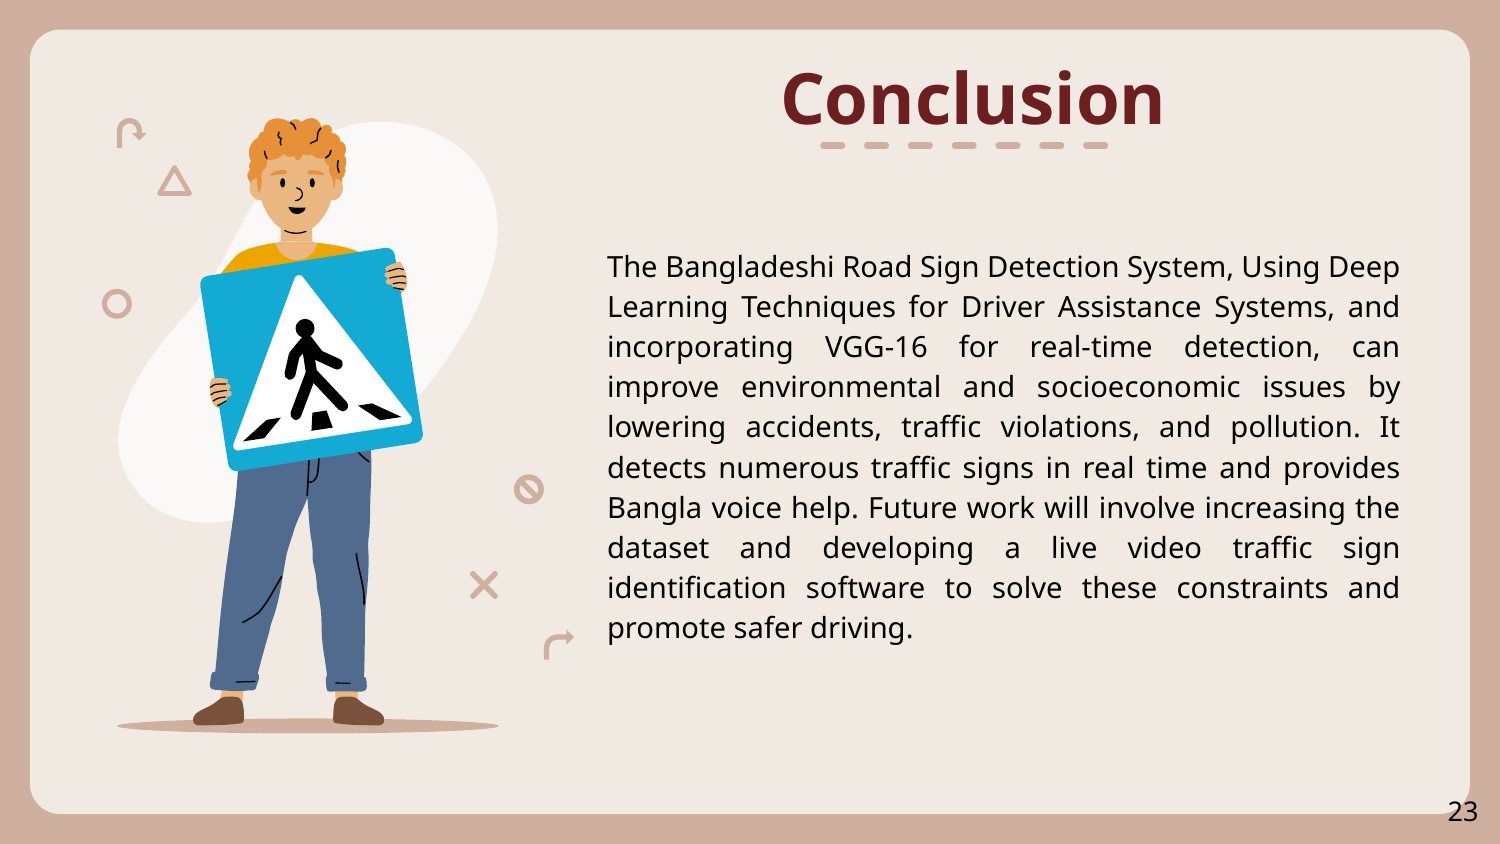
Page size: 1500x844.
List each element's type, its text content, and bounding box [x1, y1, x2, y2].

subtitle The Bangladeshi Road Sign Detection System, Using Deep Learning Techniques for Driver Assistance Systems, and incorporating VGG-16 for real-time detection, can improve environmental and socioeconomic issues by lowering accidents, traffic violations, and pollution. It detects numerous traffic signs in real time and provides Bangla voice help. Future work will involve increasing the dataset and developing a live video traffic sign identification software to solve these constraints and promote safer driving. [592, 152, 1417, 735]
title Conclusion [561, 33, 1386, 154]
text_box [90, 117, 549, 734]
slide_number 23 [1403, 779, 1494, 844]
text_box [552, 474, 575, 660]
